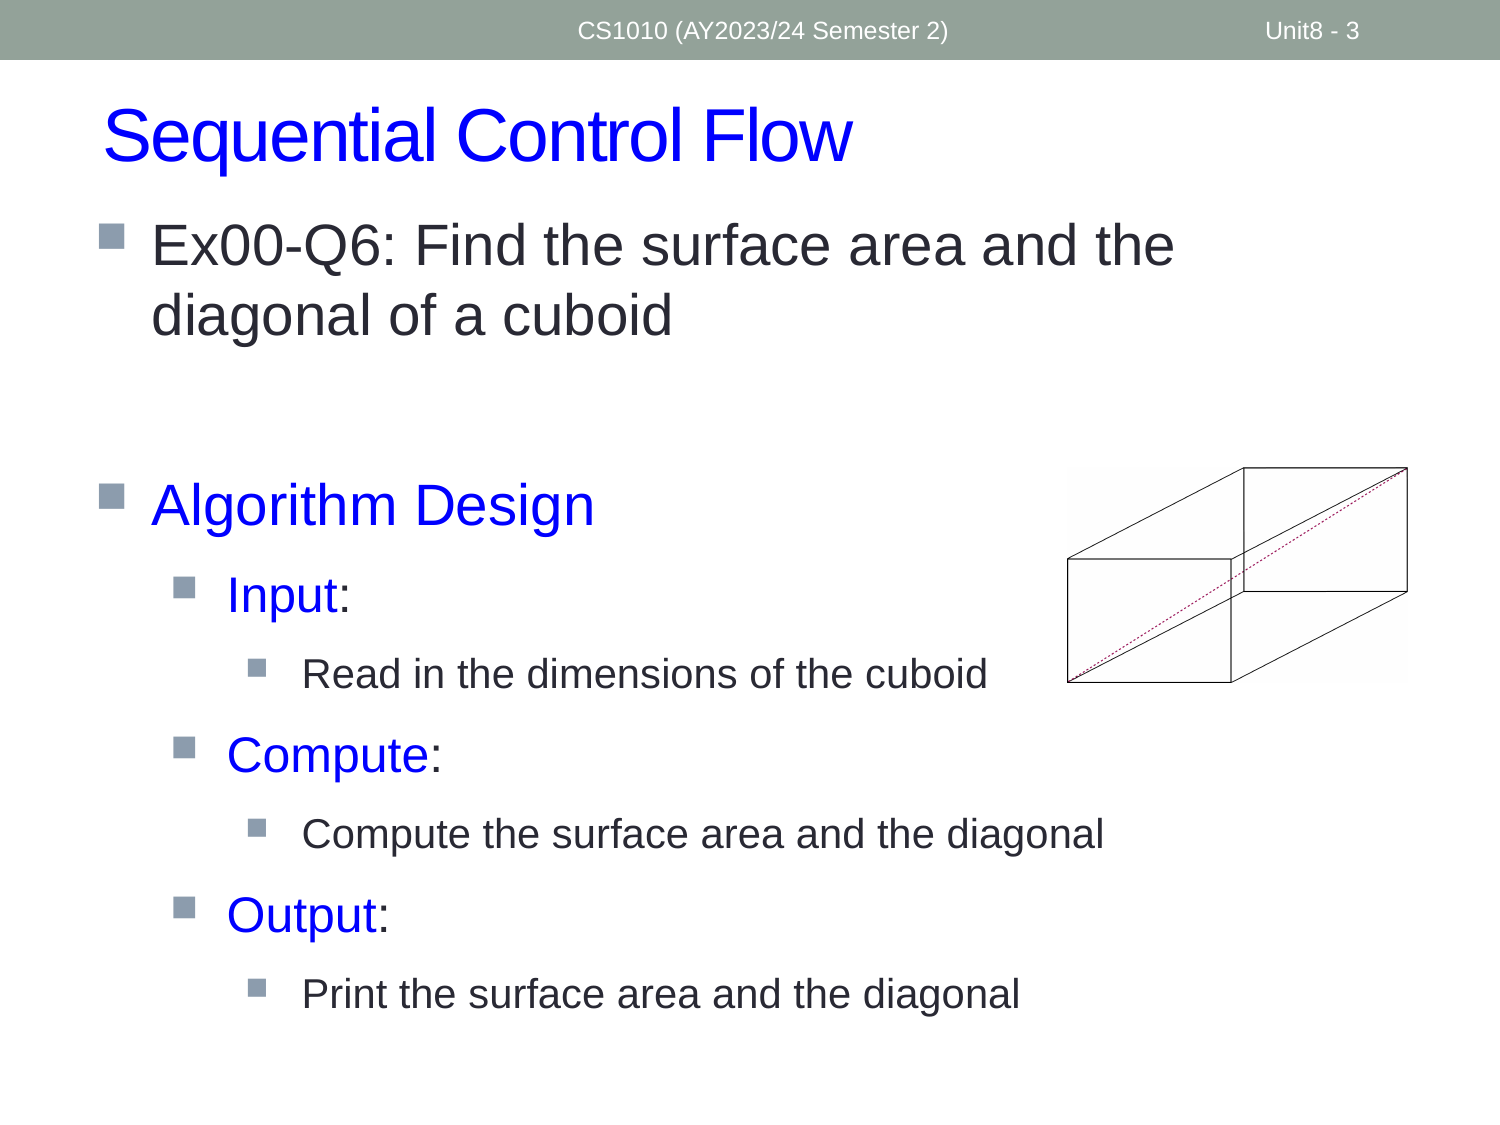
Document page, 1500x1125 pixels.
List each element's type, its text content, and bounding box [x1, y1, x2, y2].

picture [1067, 467, 1408, 683]
footer CS1010 (AY2023/24 Semester 2) [562, 3, 1238, 57]
text_box Ex00-Q6: Find the surface area and the diagonal of a cuboid Algorithm Design Input: Read in the dimensions of the cuboid Compute: Compute the surface area and the diagonal Output: Print the surface area and the diagonal [80, 200, 1375, 600]
title Sequential Control Flow [87, 62, 1463, 200]
slide_number Unit8 - 3 [1250, 3, 1425, 57]
